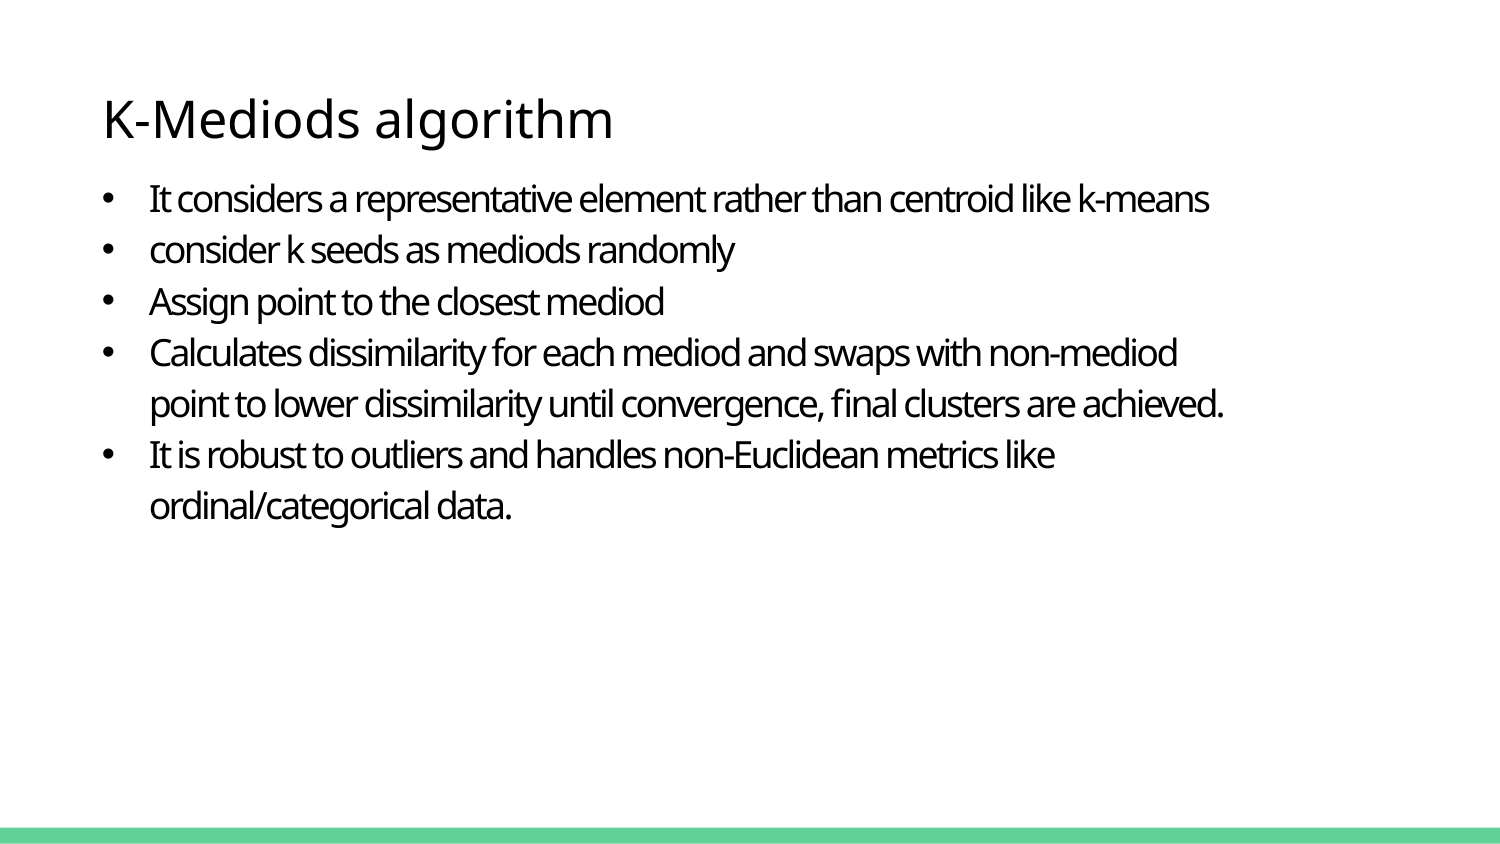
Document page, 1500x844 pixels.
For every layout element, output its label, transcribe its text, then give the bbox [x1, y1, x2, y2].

text_box It considers a representative element rather than centroid like k-means consider k seeds as mediods randomly Assign point to the closest mediod Calculates dissimilarity for each mediod and swaps with non-mediod point to lower dissimilarity until convergence, final clusters are achieved. It is robust to outliers and handles non-Euclidean metrics like ordinal/categorical data. [99, 159, 1314, 682]
title K-Mediods algorithm [99, 84, 1025, 159]
